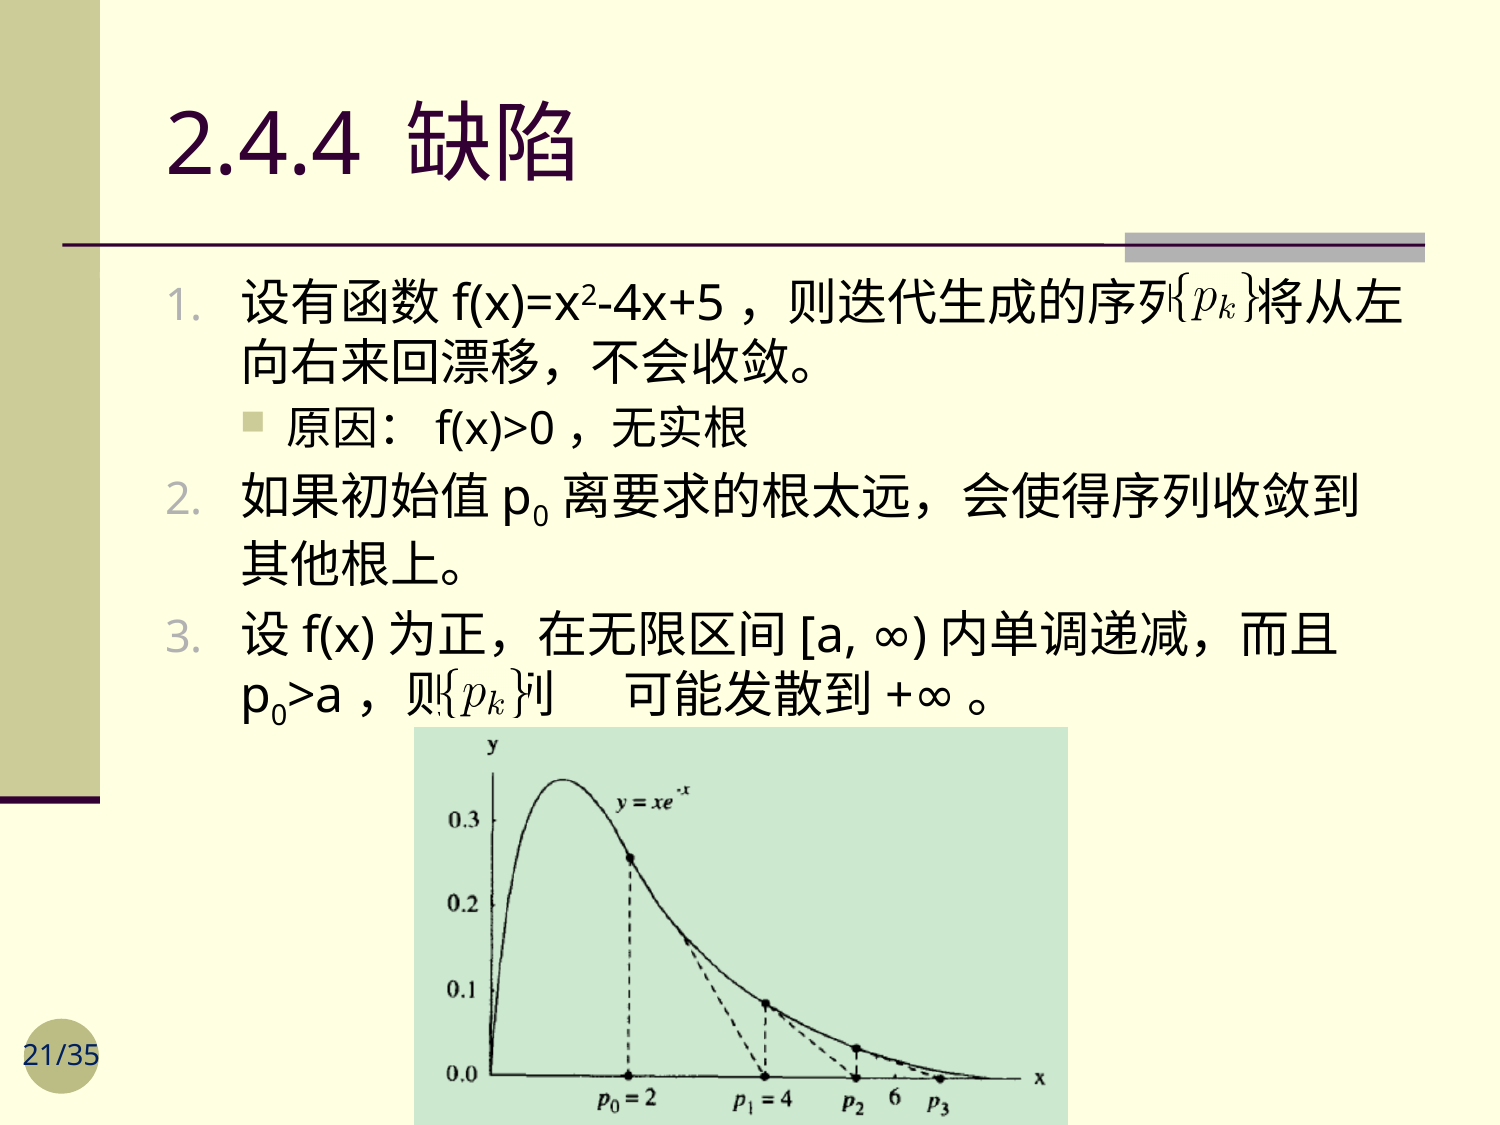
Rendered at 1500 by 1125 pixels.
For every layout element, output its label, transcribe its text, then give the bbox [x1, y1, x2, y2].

picture [414, 727, 1068, 1125]
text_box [438, 664, 530, 723]
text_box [1169, 268, 1261, 327]
title 2.4.4 缺陷 [150, 45, 1425, 234]
list 设有函数f(x)=x2-4x+5，则迭代生成的序列 将从左向右来回漂移，不会收敛。 原因：f(x)>0，无实根 如果初始值p0离要求的根太远，会使得序列收敛到其他根上。 设f(x)为正，在无限区间[a, ∞)内单调递减，而且p0>a，则序列 可能发散到+∞。 [150, 262, 1425, 1006]
